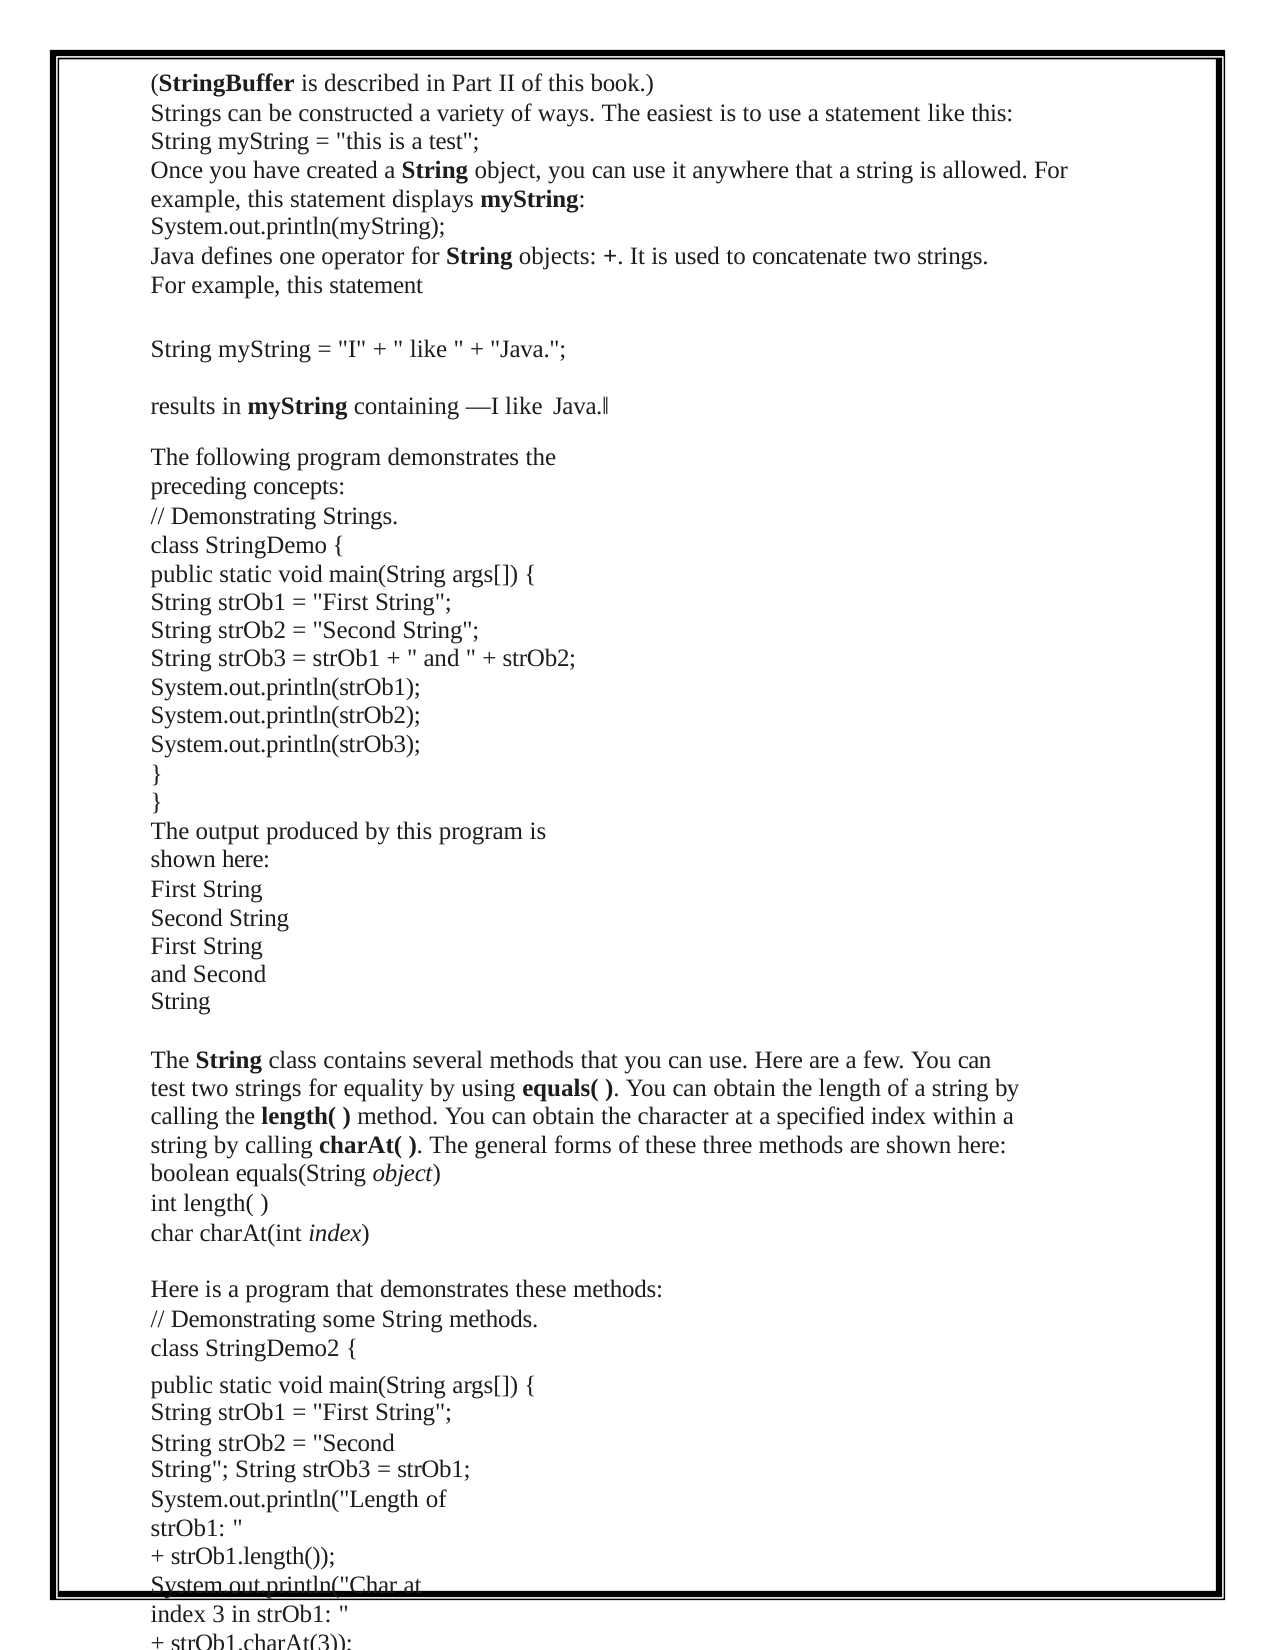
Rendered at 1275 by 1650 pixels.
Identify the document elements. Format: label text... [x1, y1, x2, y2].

text_box (StringBuffer is described in Part II of this book.) Strings can be constructed a variety of ways. The easiest is to use a statement like this: String myString = "this is a test"; Once you have created a String object, you can use it anywhere that a string is allowed. For example, this statement displays myString: System.out.println(myString); Java defines one operator for String objects: +. It is used to concatenate two strings. For example, this statement String myString = "I" + " like " + "Java."; results in myString containing ―I like Java.‖ The following program demonstrates the preceding concepts: // Demonstrating Strings. class StringDemo { public static void main(String args[]) { String strOb1 = "First String"; String strOb2 = "Second String"; String strOb3 = strOb1 + " and " + strOb2; System.out.println(strOb1); System.out.println(strOb2); System.out.println(strOb3); } } The output produced by this program is shown here: First String Second String First String and Second String The String class contains several methods that you can use. Here are a few. You can test two strings for equality by using equals( ). You can obtain the length of a string by calling the length( ) method. You can obtain the character at a specified index within a string by calling charAt( ). The general forms of these three methods are shown here: boolean equals(String object) int length( ) char charAt(int index) Here is a program that demonstrates these methods: // Demonstrating some String methods. class StringDemo2 { public static void main(String args[]) { String strOb1 = "First String"; String strOb2 = "Second String"; String strOb3 = strOb1; System.out.println("Length of strOb1: " + strOb1.length()); System.out.println("Char at index 3 in strOb1: " + strOb1.charAt(3)); if(strOb1.equals(strOb2)) System.out.println("strOb1 == strOb2"); else [148, 64, 1072, 1650]
